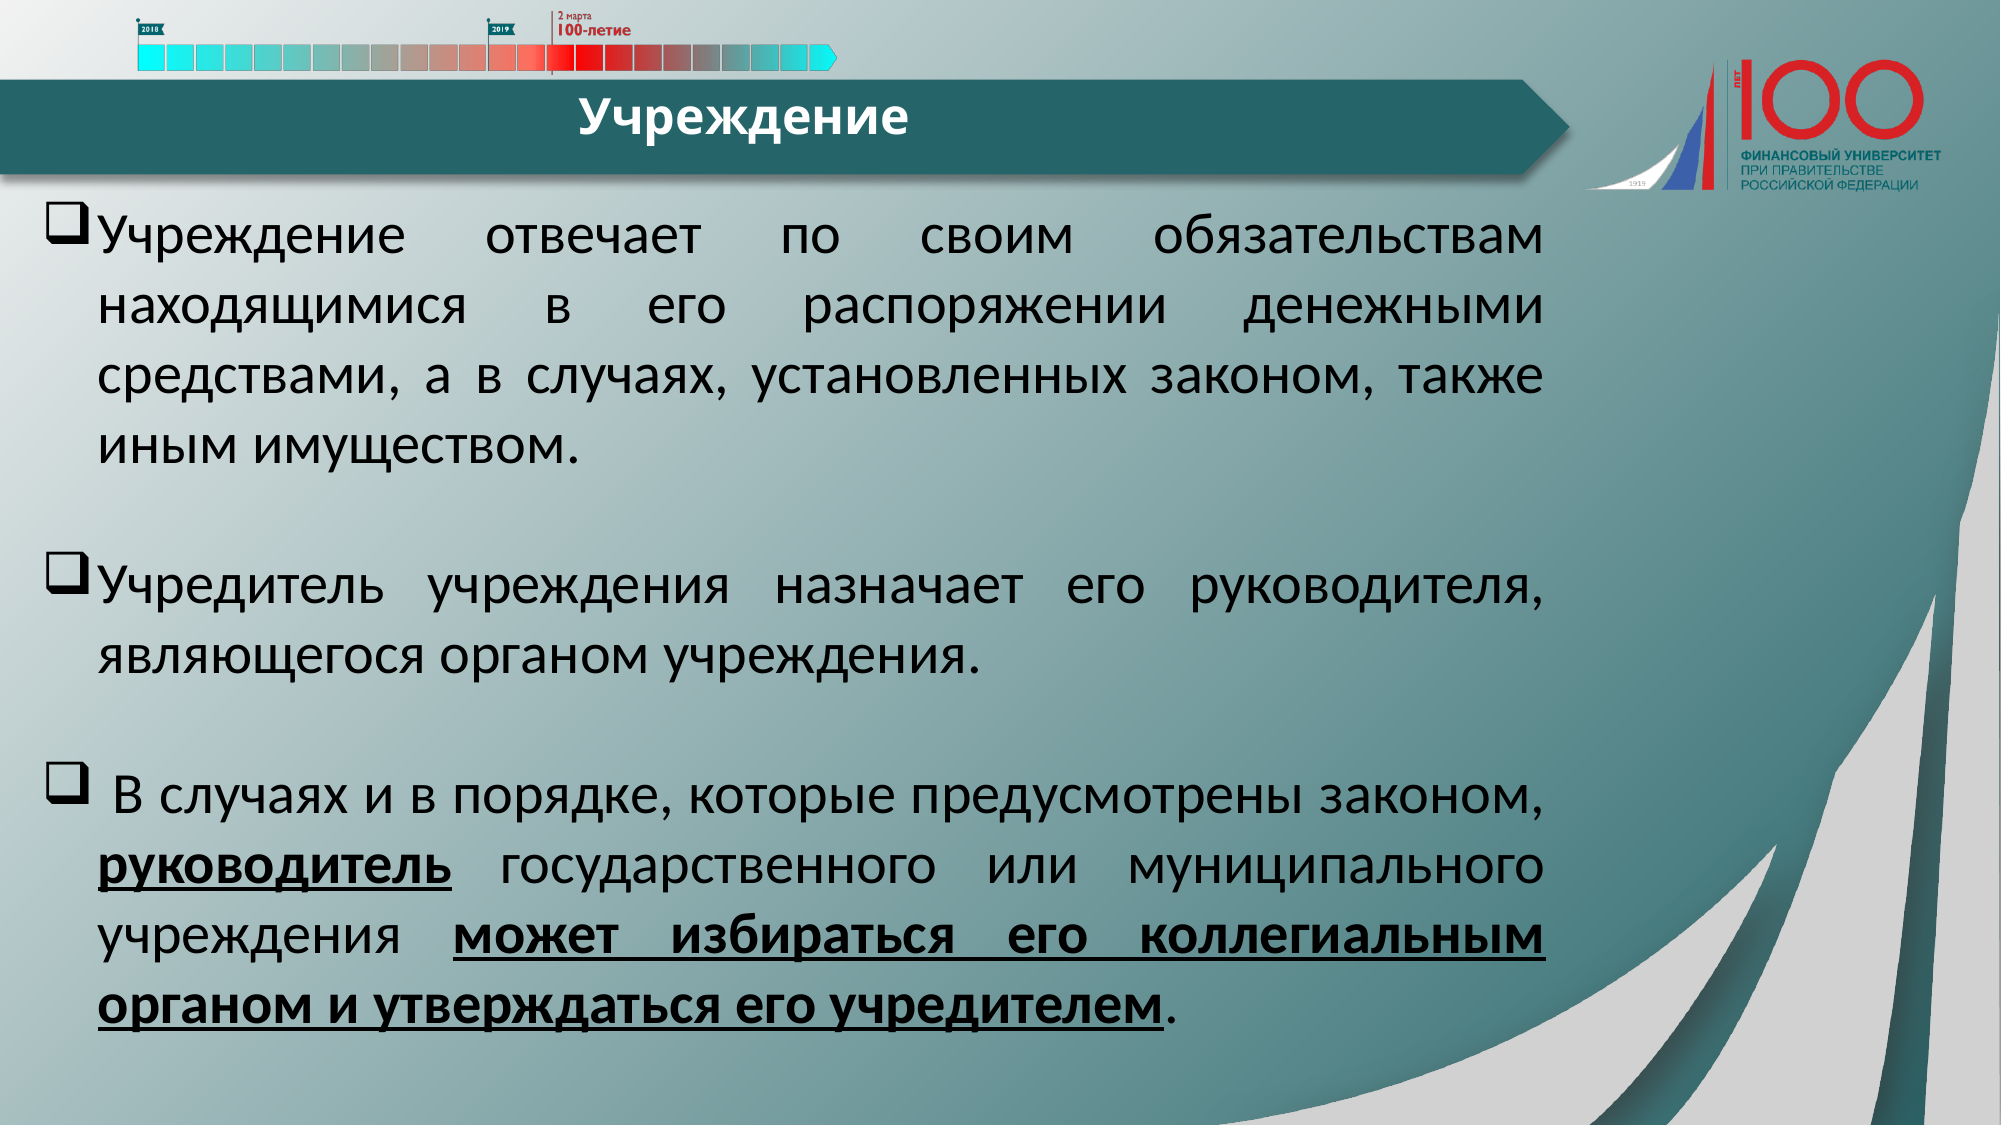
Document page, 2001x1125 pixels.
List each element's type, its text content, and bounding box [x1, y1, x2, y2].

title Учреждение [0, 83, 1497, 236]
picture [1582, 59, 1941, 192]
picture [136, 11, 837, 75]
text_box Учреждение отвечает по своим обязательствам находящимися в его распоряжении денежными средствами, а в случаях, установленных законом, также иным имуществом. Учредитель учреждения назначает его руководителя, являющегося органом учреждения. В случаях и в порядке, которые предусмотрены законом, руководитель государственного или муниципального учреждения может избираться его коллегиальным органом и утверждаться его учредителем. [26, 188, 1561, 1113]
